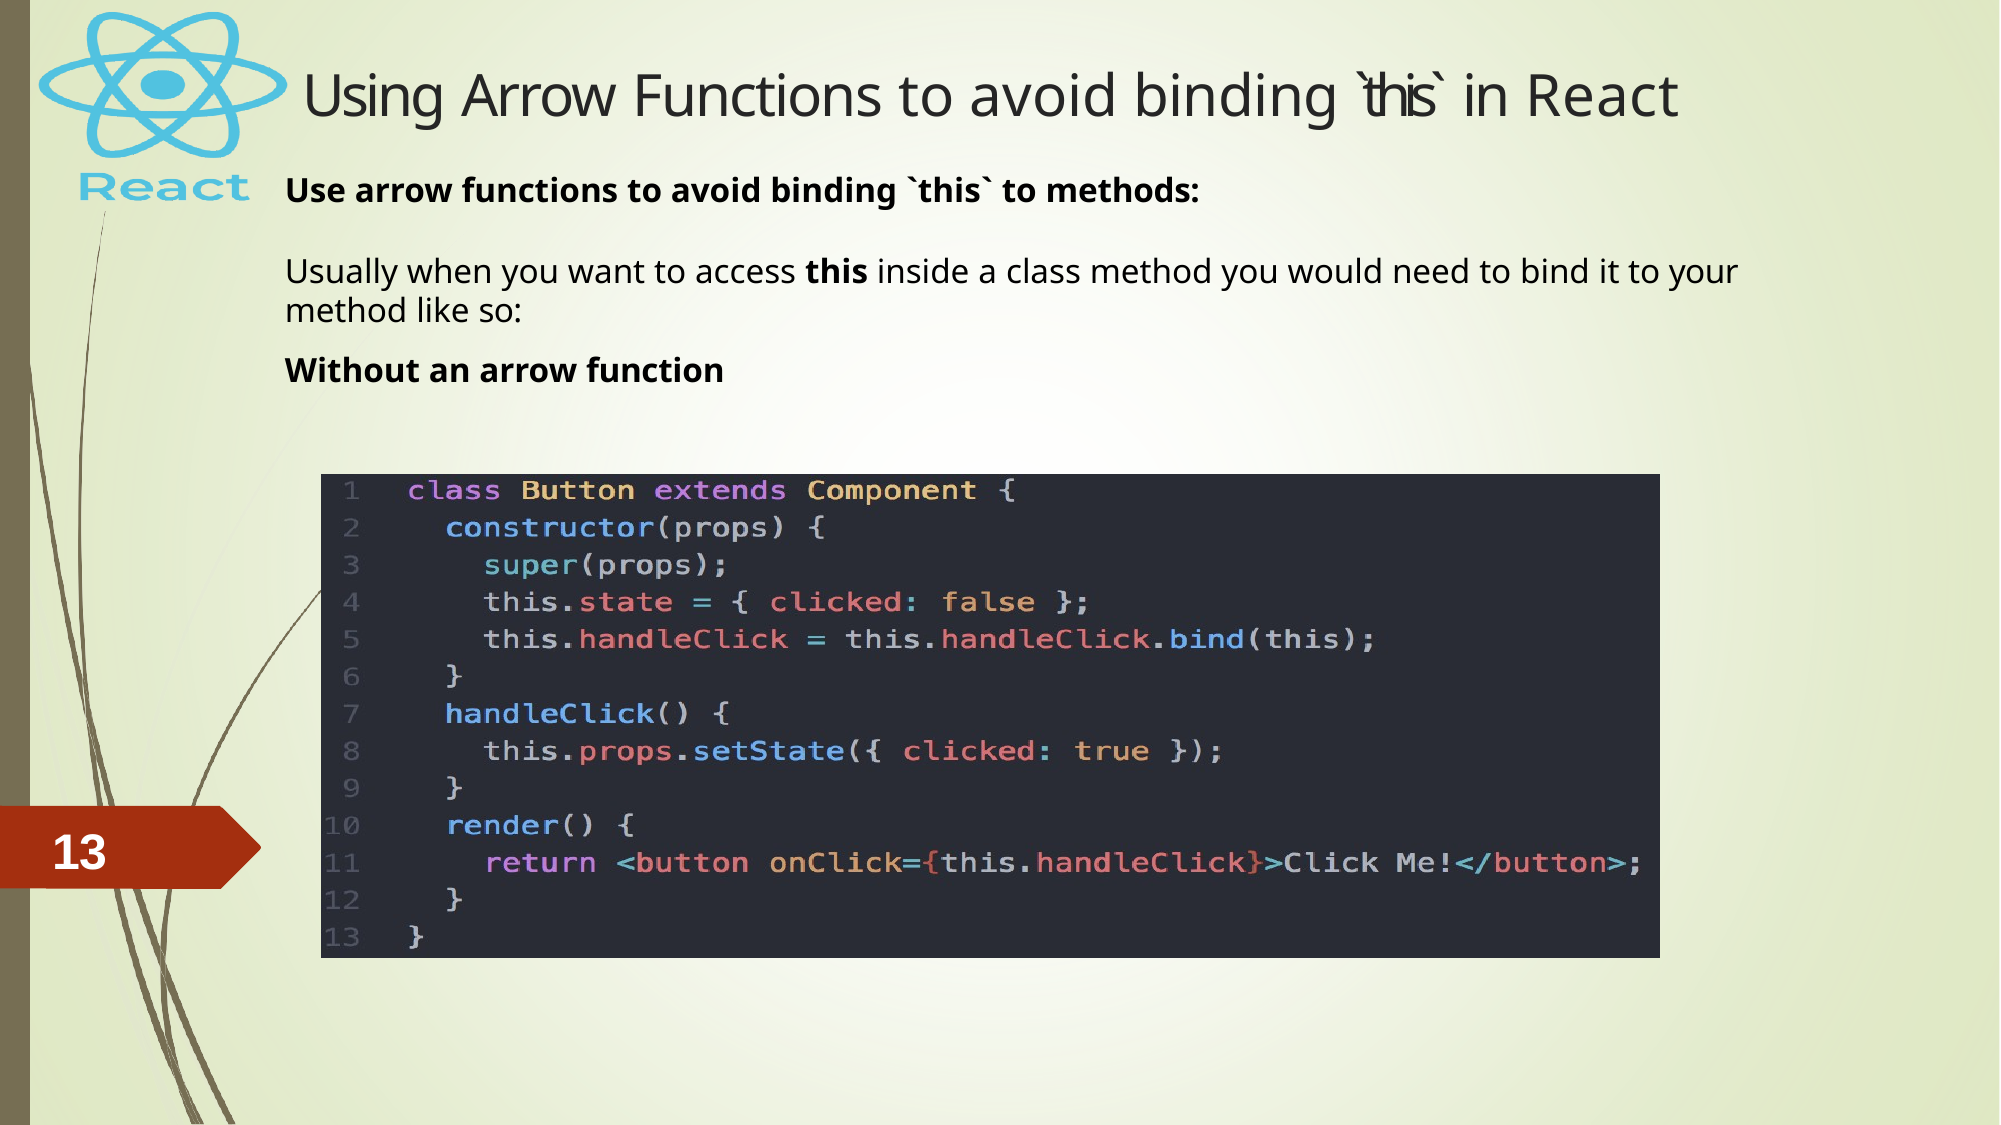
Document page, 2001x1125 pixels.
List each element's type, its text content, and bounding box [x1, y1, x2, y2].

text_box 13 [50, 817, 111, 880]
title Using Arrow Functions to avoid binding `this` in React [328, 1, 1821, 166]
picture [0, 0, 2000, 1125]
text_box Use arrow functions to avoid binding `this` to methods: Usually when you want to access this inside a class method you would need to bind it to your method like so: Without an arrow function [282, 166, 1867, 389]
text_box [0, 805, 261, 889]
